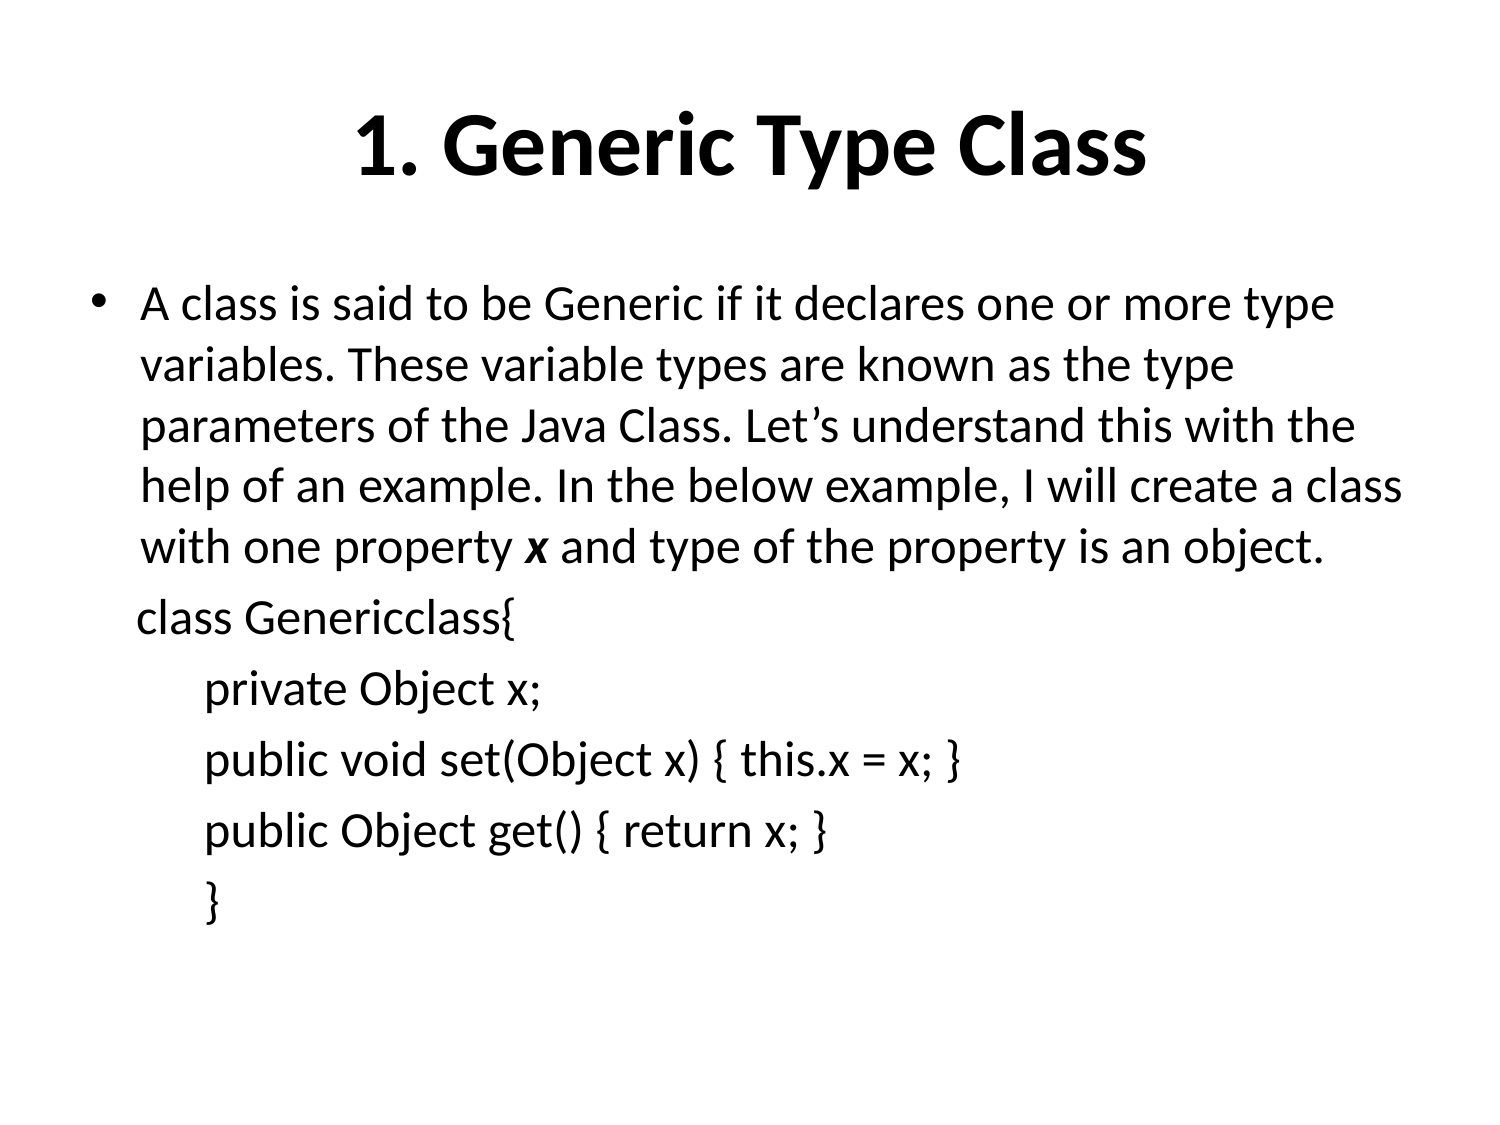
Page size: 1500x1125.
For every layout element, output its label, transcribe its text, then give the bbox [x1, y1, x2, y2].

title 1. Generic Type Class [75, 45, 1425, 233]
list A class is said to be Generic if it declares one or more type variables. These variable types are known as the type parameters of the Java Class. Let’s understand this with the help of an example. In the below example, I will create a class with one property x and type of the property is an object. class Genericclass{ private Object x; public void set(Object x) { this.x = x; } public Object get() { return x; } } [75, 262, 1425, 1005]
